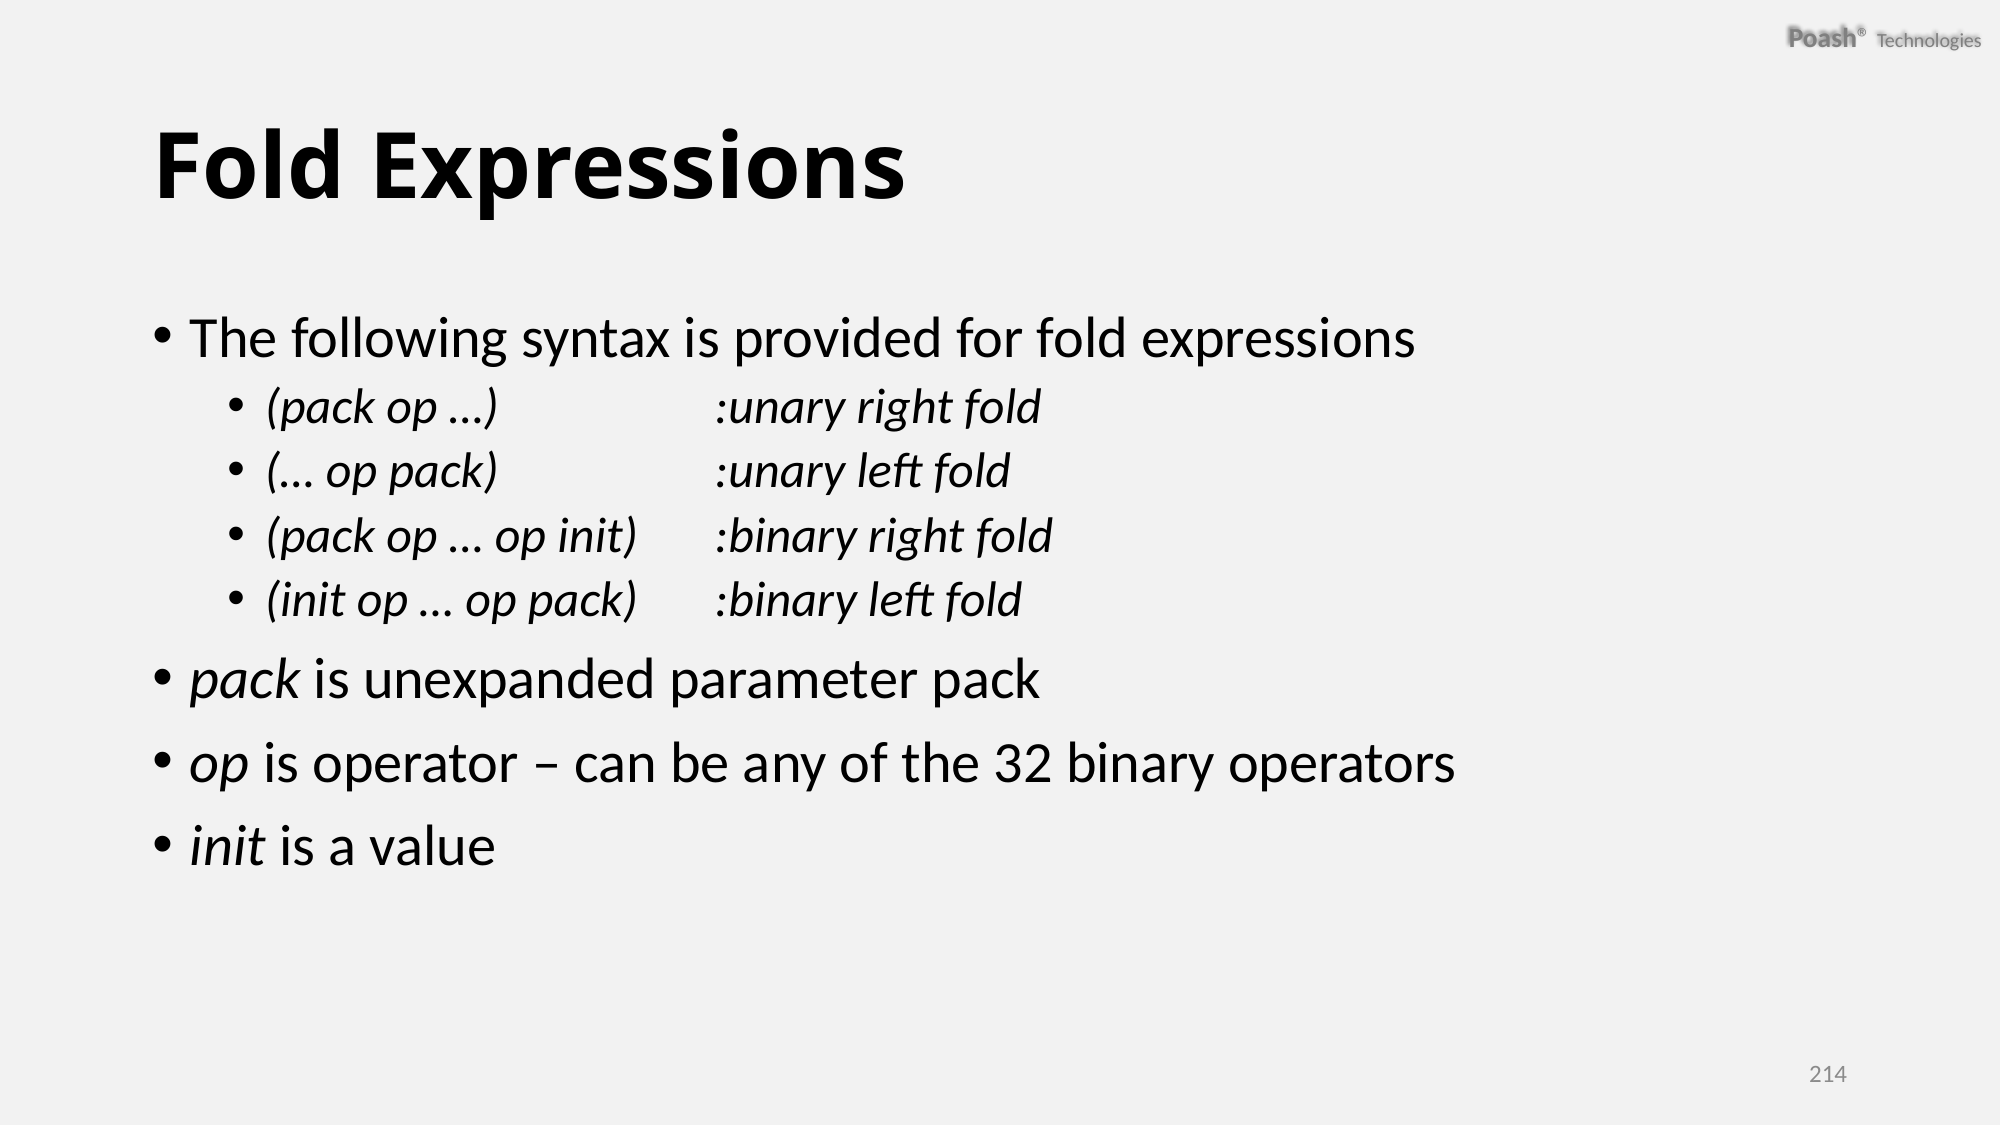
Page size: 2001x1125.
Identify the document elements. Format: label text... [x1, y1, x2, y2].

slide_number 214 [1412, 1042, 1863, 1103]
title Fold Expressions [137, 59, 1863, 278]
list The following syntax is provided for fold expressions (pack op …) :unary right fold (… op pack) :unary left fold (pack op … op init) :binary right fold (init op … op pack) :binary left fold pack is unexpanded parameter pack op is operator – can be any of the 32 binary operators init is a value [137, 299, 1863, 1014]
